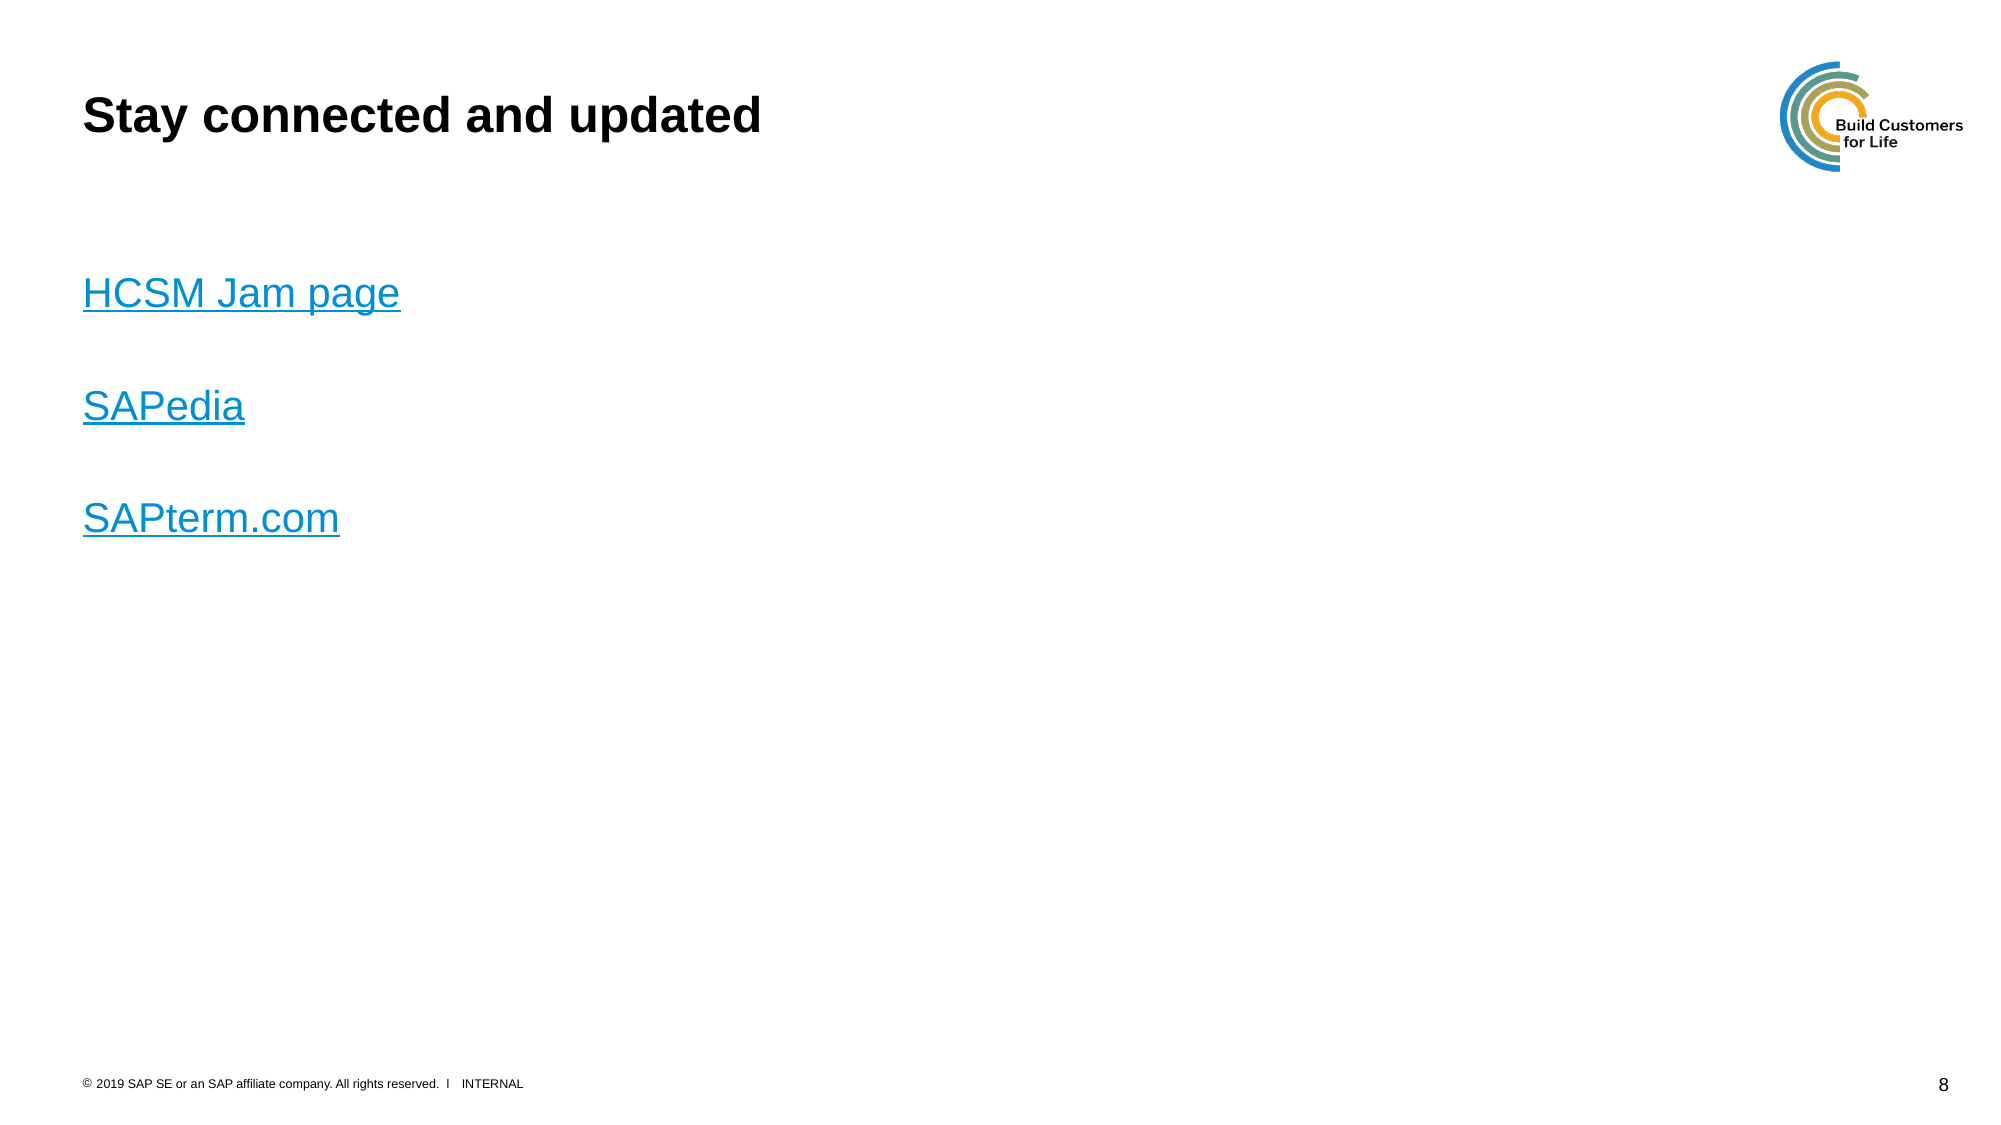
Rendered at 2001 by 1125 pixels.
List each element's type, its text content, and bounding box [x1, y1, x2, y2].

picture [1773, 54, 1975, 178]
list HCSM Jam page SAPedia SAPterm.com [82, 265, 1918, 1040]
title Stay connected and updated [82, 82, 1678, 144]
